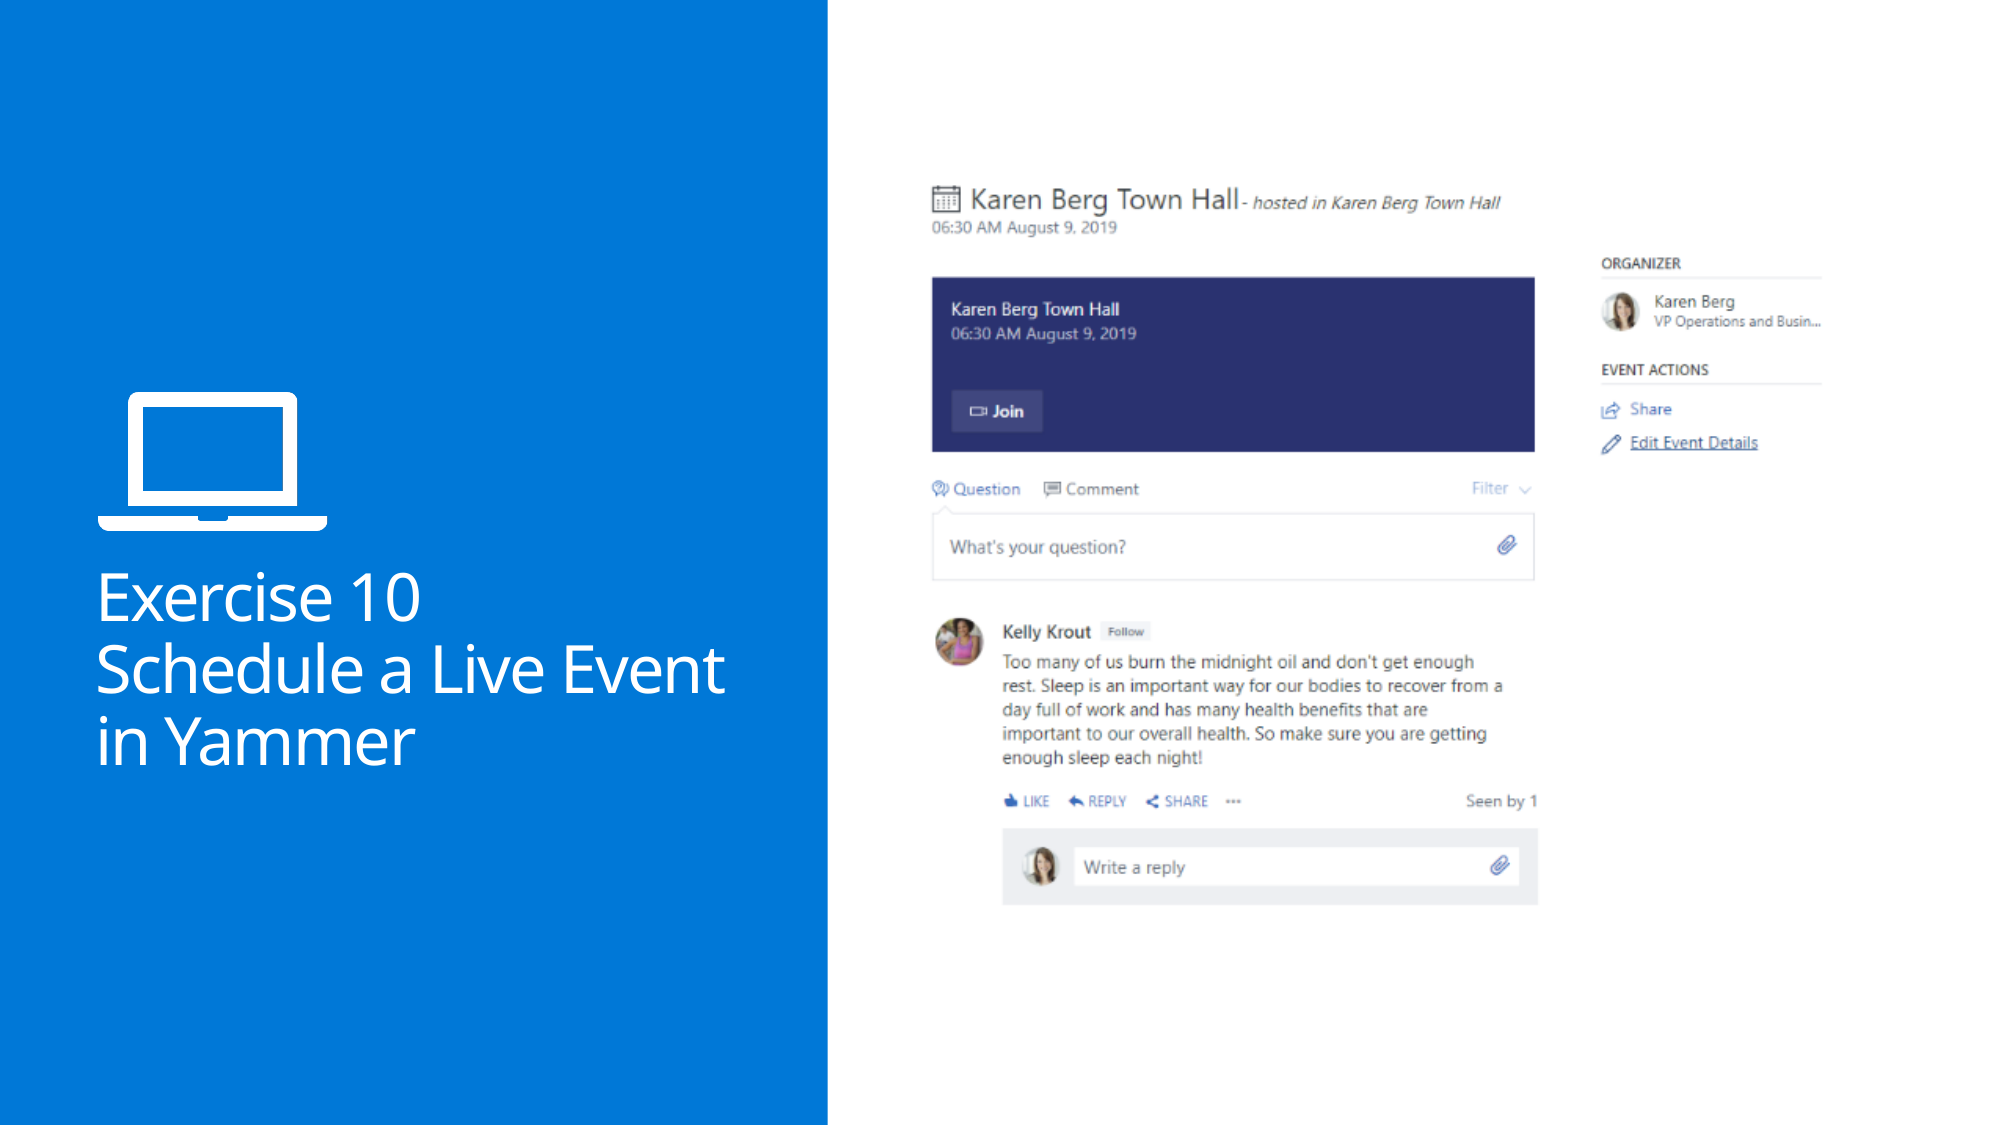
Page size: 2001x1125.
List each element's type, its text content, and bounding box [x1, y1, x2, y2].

picture [93, 342, 332, 581]
picture [906, 170, 1841, 955]
title Exercise 10 Schedule a Live Event in Yammer [71, 549, 830, 792]
